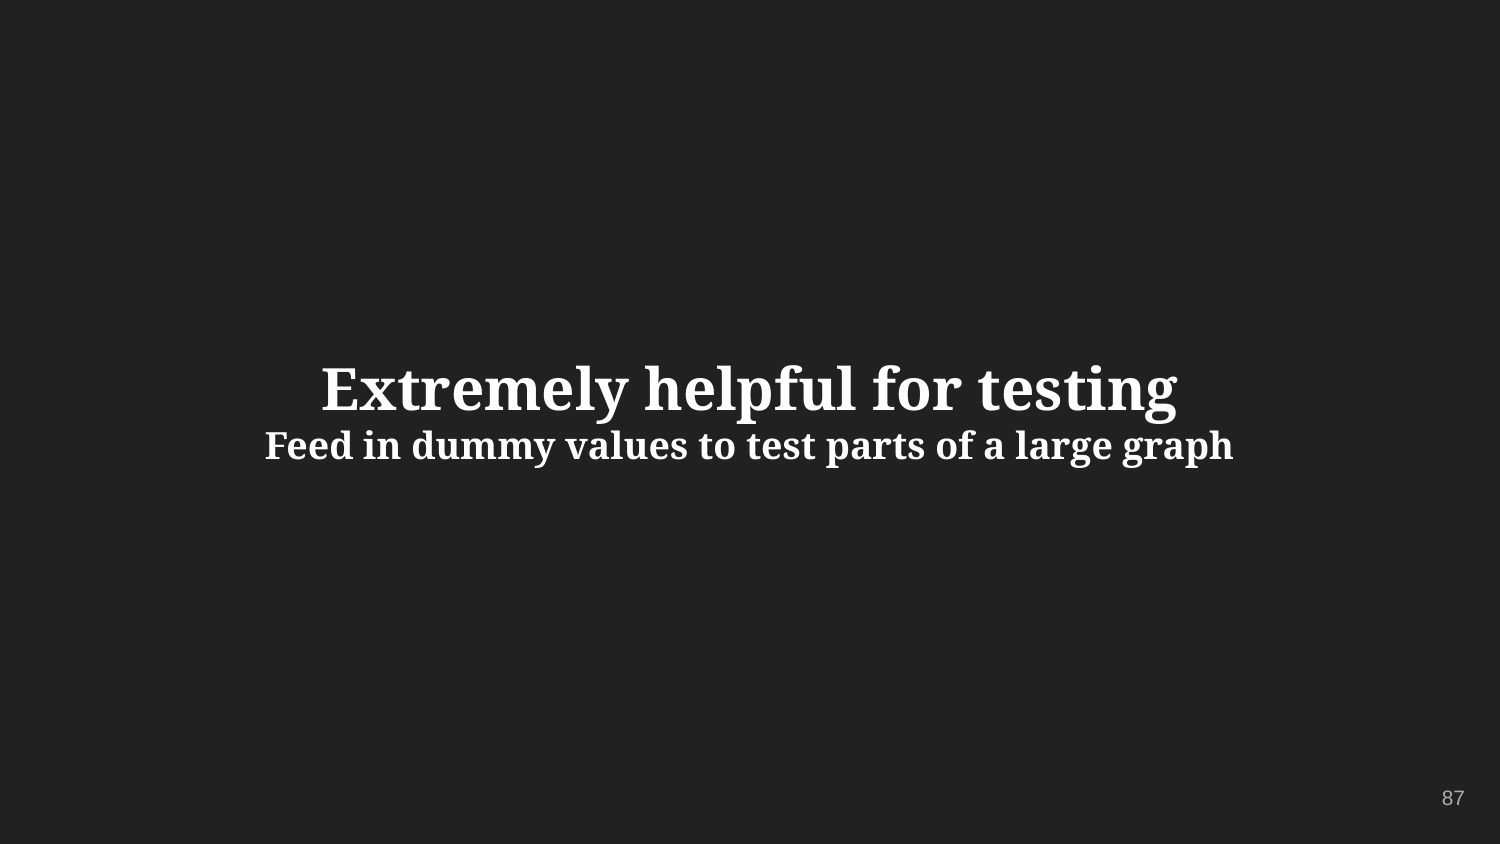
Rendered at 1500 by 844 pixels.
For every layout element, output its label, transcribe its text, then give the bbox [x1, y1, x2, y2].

slide_number ‹#› [1389, 764, 1480, 830]
title Extremely helpful for testing Feed in dummy values to test parts of a large graph [51, 336, 1449, 513]
